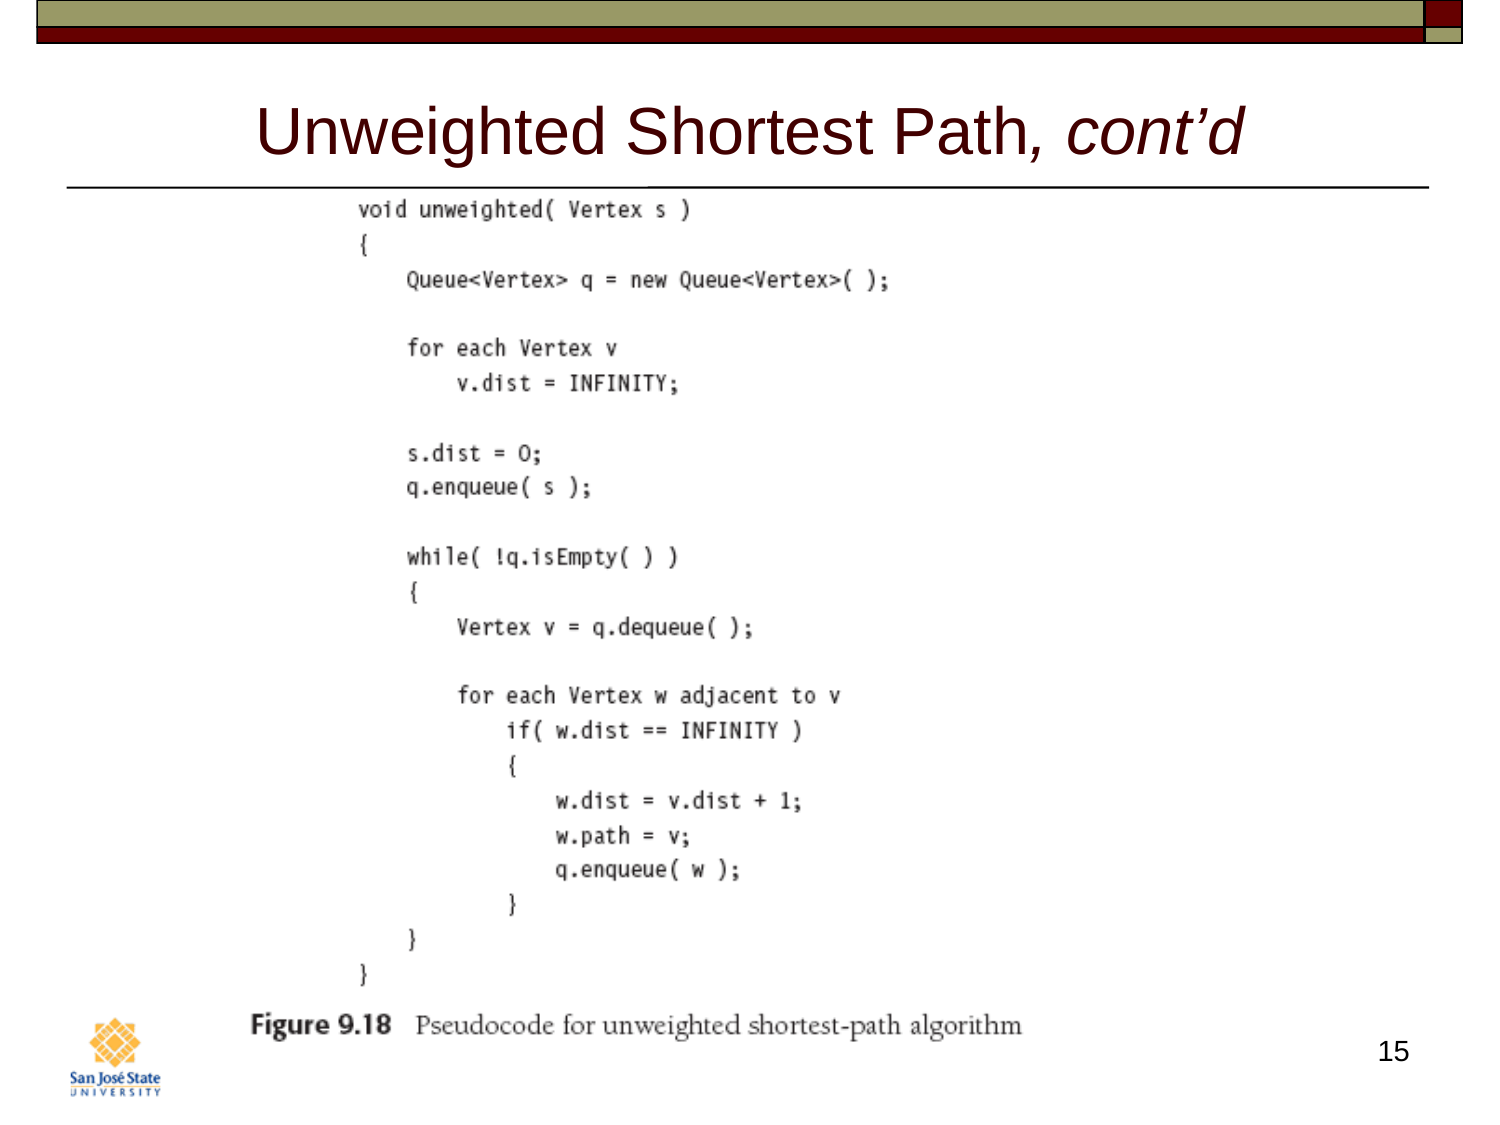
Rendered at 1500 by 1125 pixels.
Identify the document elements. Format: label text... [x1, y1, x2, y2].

title Unweighted Shortest Path, cont’d [75, 67, 1425, 175]
picture [60, 1012, 166, 1112]
slide_number 15 [1112, 1025, 1425, 1100]
picture [179, 192, 1072, 1088]
